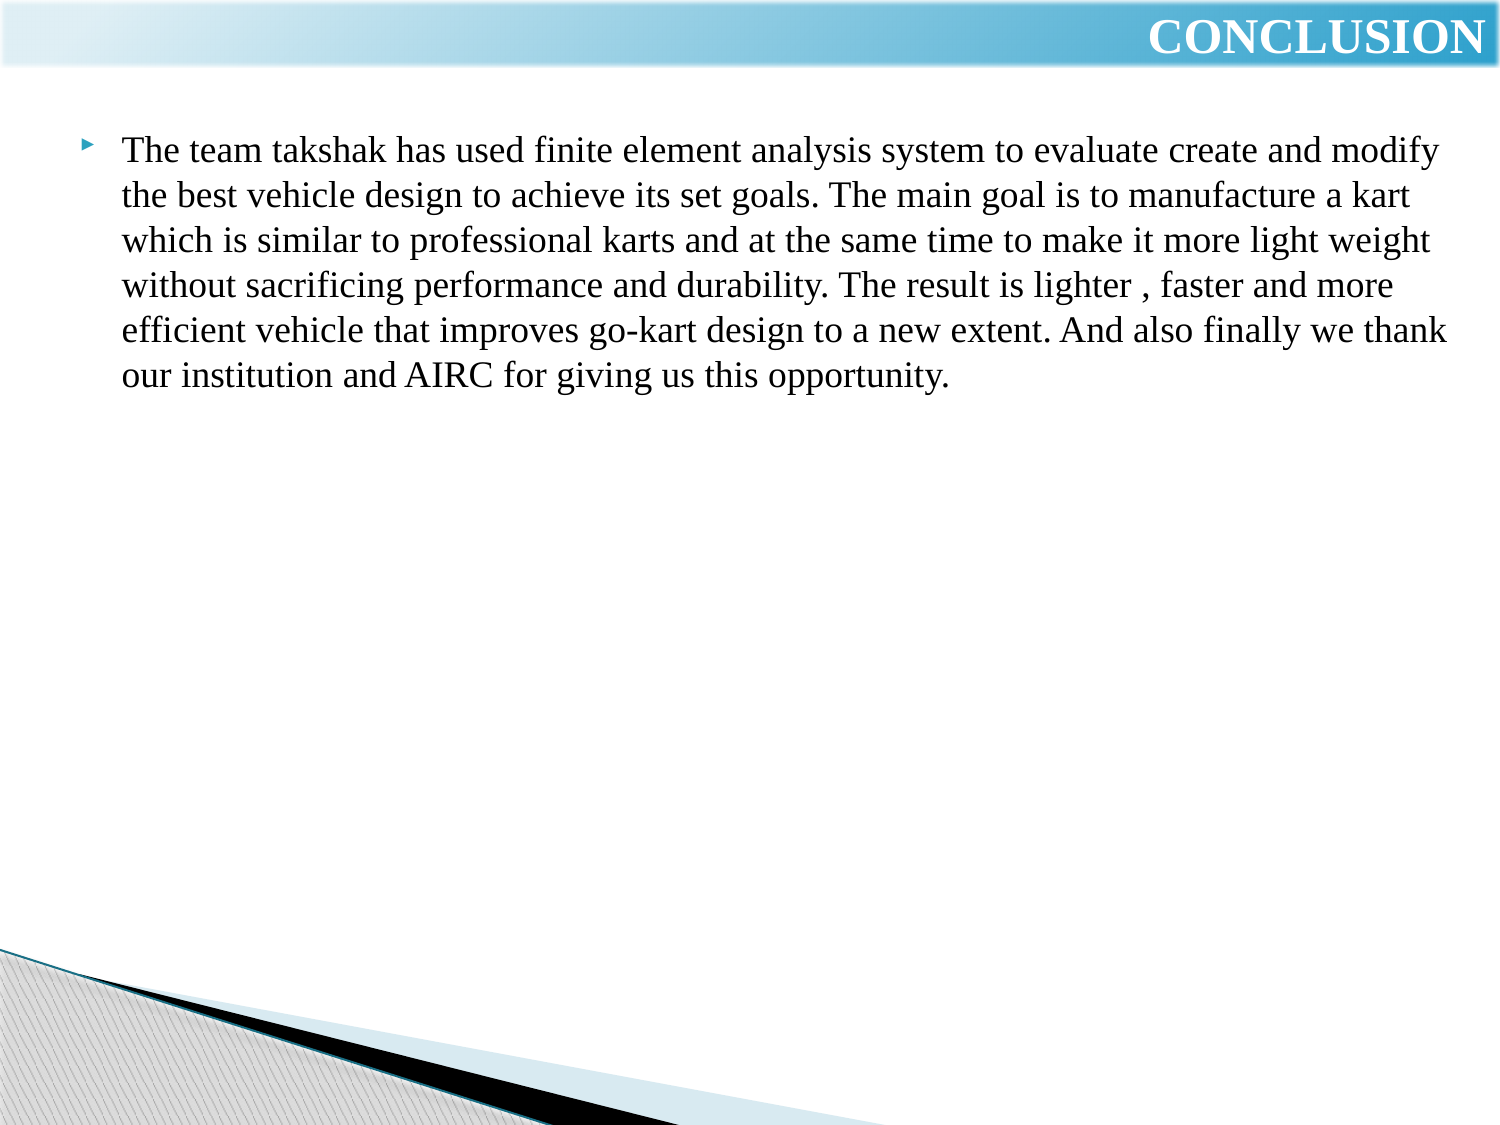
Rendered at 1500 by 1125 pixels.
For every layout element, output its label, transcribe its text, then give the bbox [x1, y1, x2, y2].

text_box CONCLUSION [6, 6, 1495, 63]
list The team takshak has used finite element analysis system to evaluate create and modify the best vehicle design to achieve its set goals. The main goal is to manufacture a kart which is similar to professional karts and at the same time to make it more light weight without sacrificing performance and durability. The result is lighter , faster and more efficient vehicle that improves go-kart design to a new extent. And also finally we thank our institution and AIRC for giving us this opportunity. [46, 117, 1500, 860]
